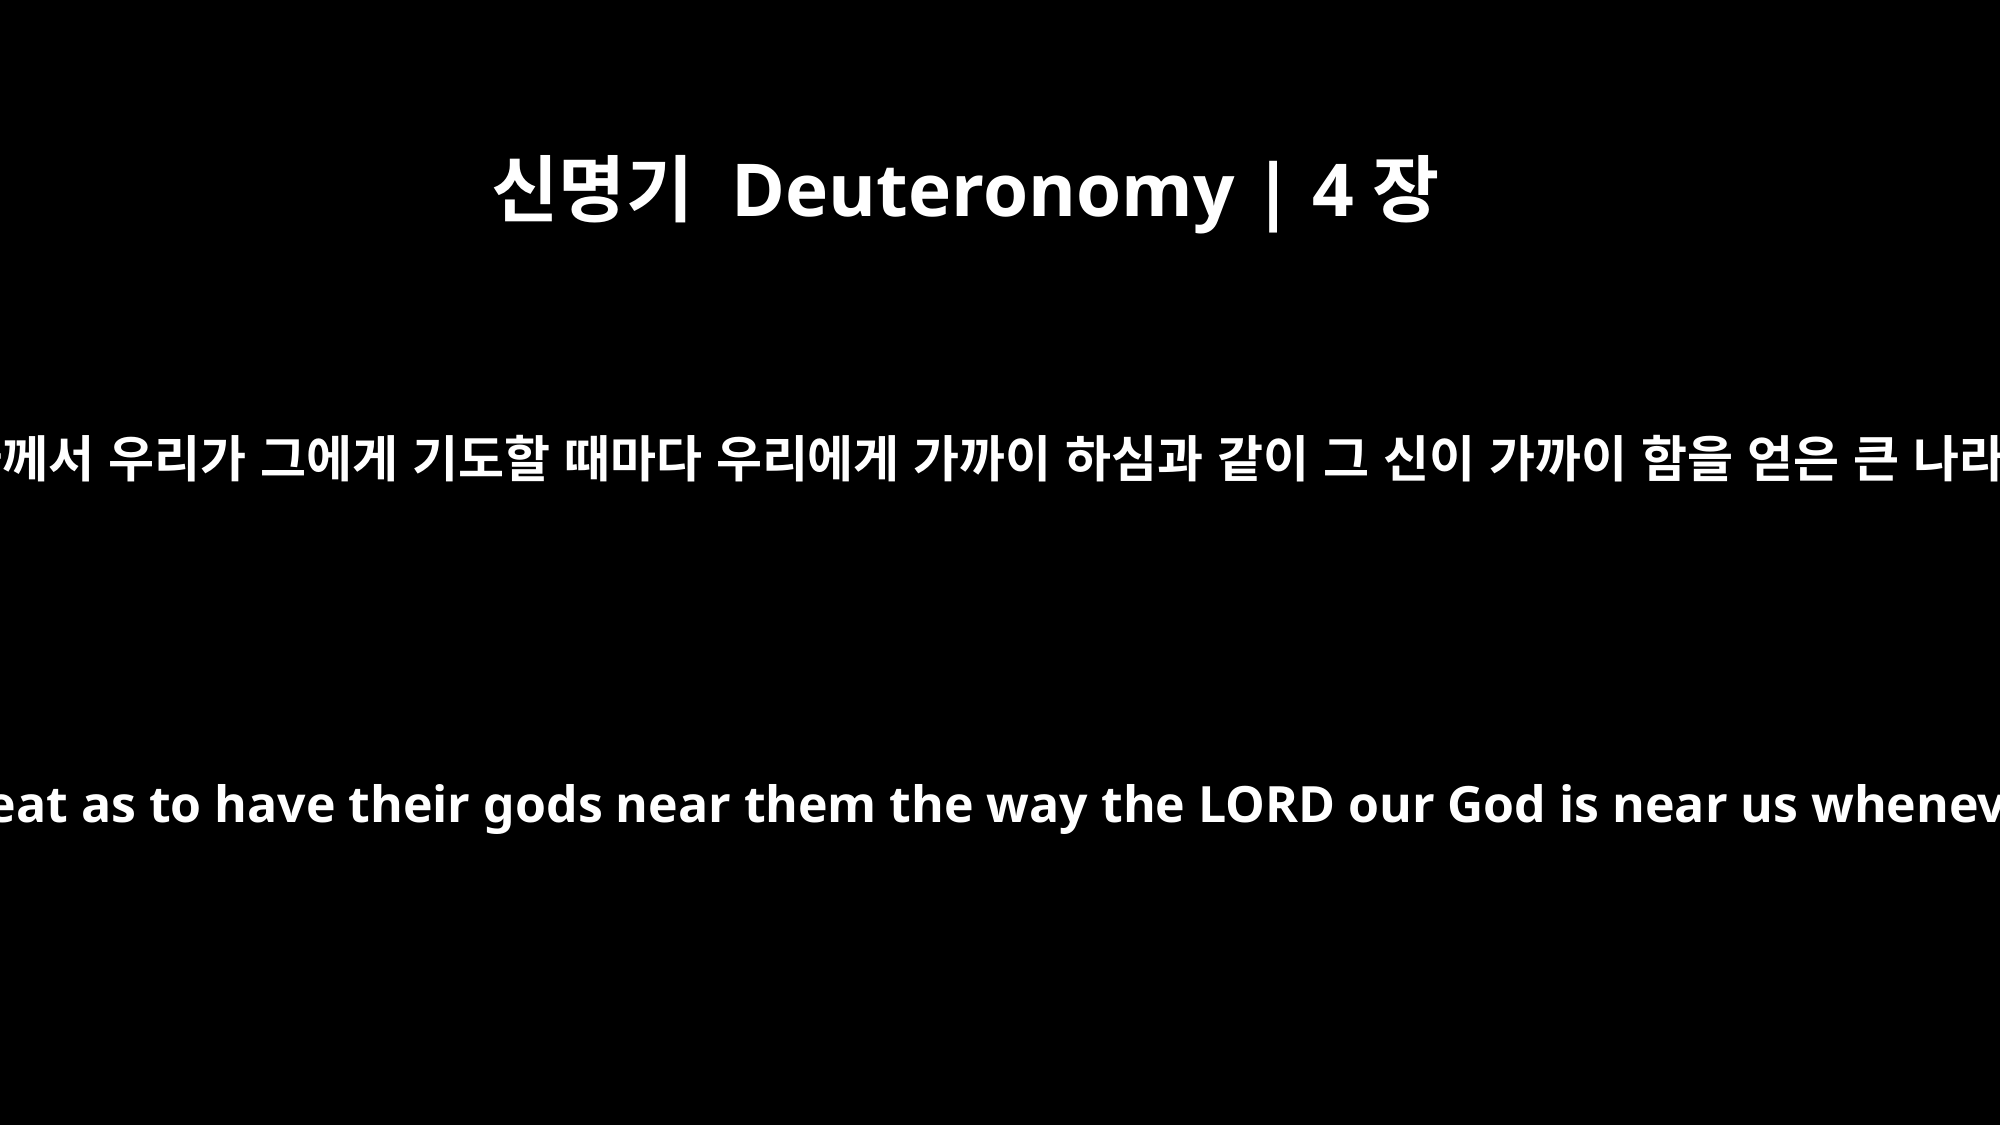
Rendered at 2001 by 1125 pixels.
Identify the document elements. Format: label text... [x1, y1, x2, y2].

text_box What other nation is so great as to have their gods near them the way the LORD our God is near us whenever we pray to him? [0, 764, 2000, 840]
text_box 신명기 Deuteronomy | 4장 [476, 136, 1455, 239]
text_box 7 우리 하나님 여호와께서 우리가 그에게 기도할 때마다 우리에게 가까이 하심과 같이 그 신이 가까이 함을 얻은 큰 나라가 어디 있느냐 [0, 359, 2000, 495]
